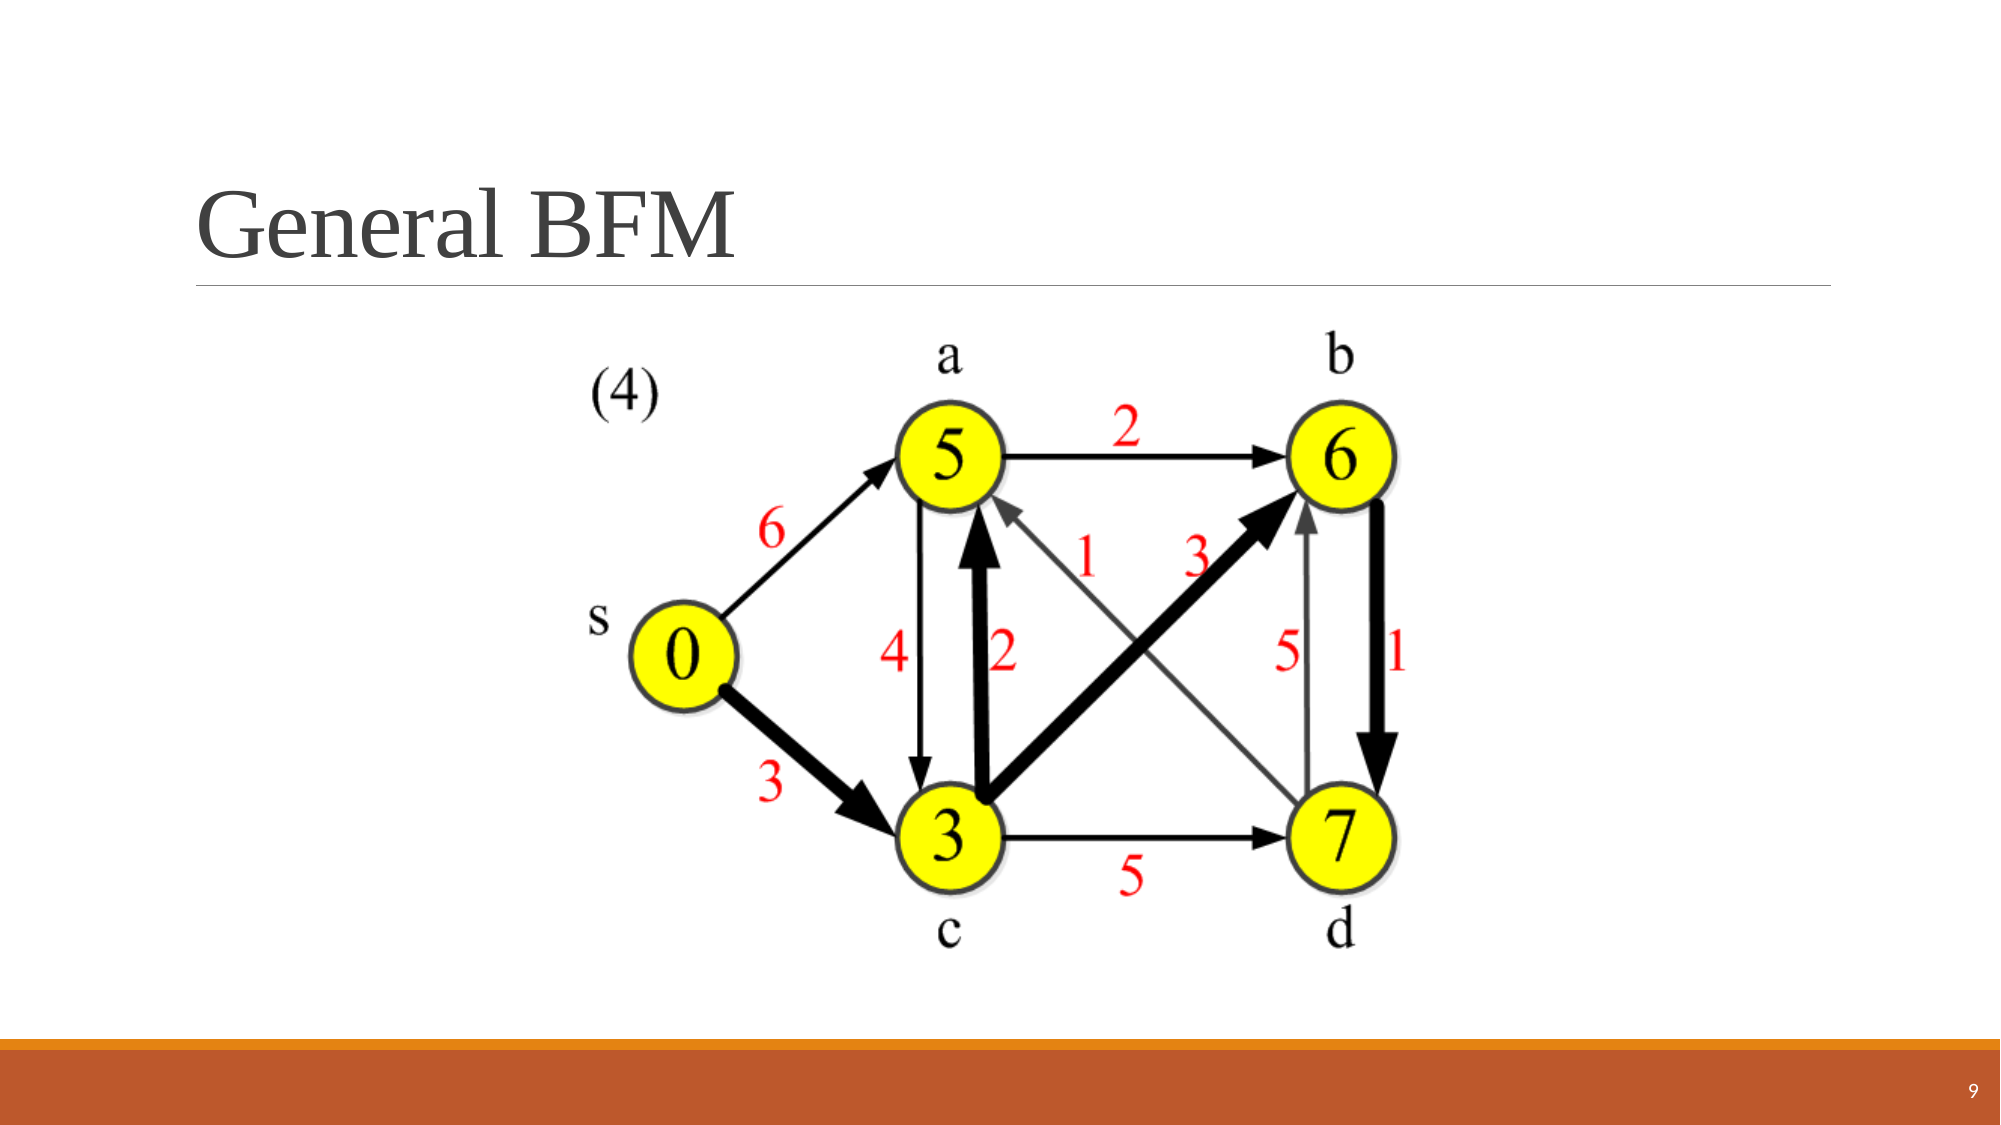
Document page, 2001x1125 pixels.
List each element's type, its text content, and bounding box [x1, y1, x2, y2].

slide_number 8 [1778, 1059, 1994, 1120]
picture [553, 321, 1447, 972]
title General BFM [180, 47, 1830, 285]
